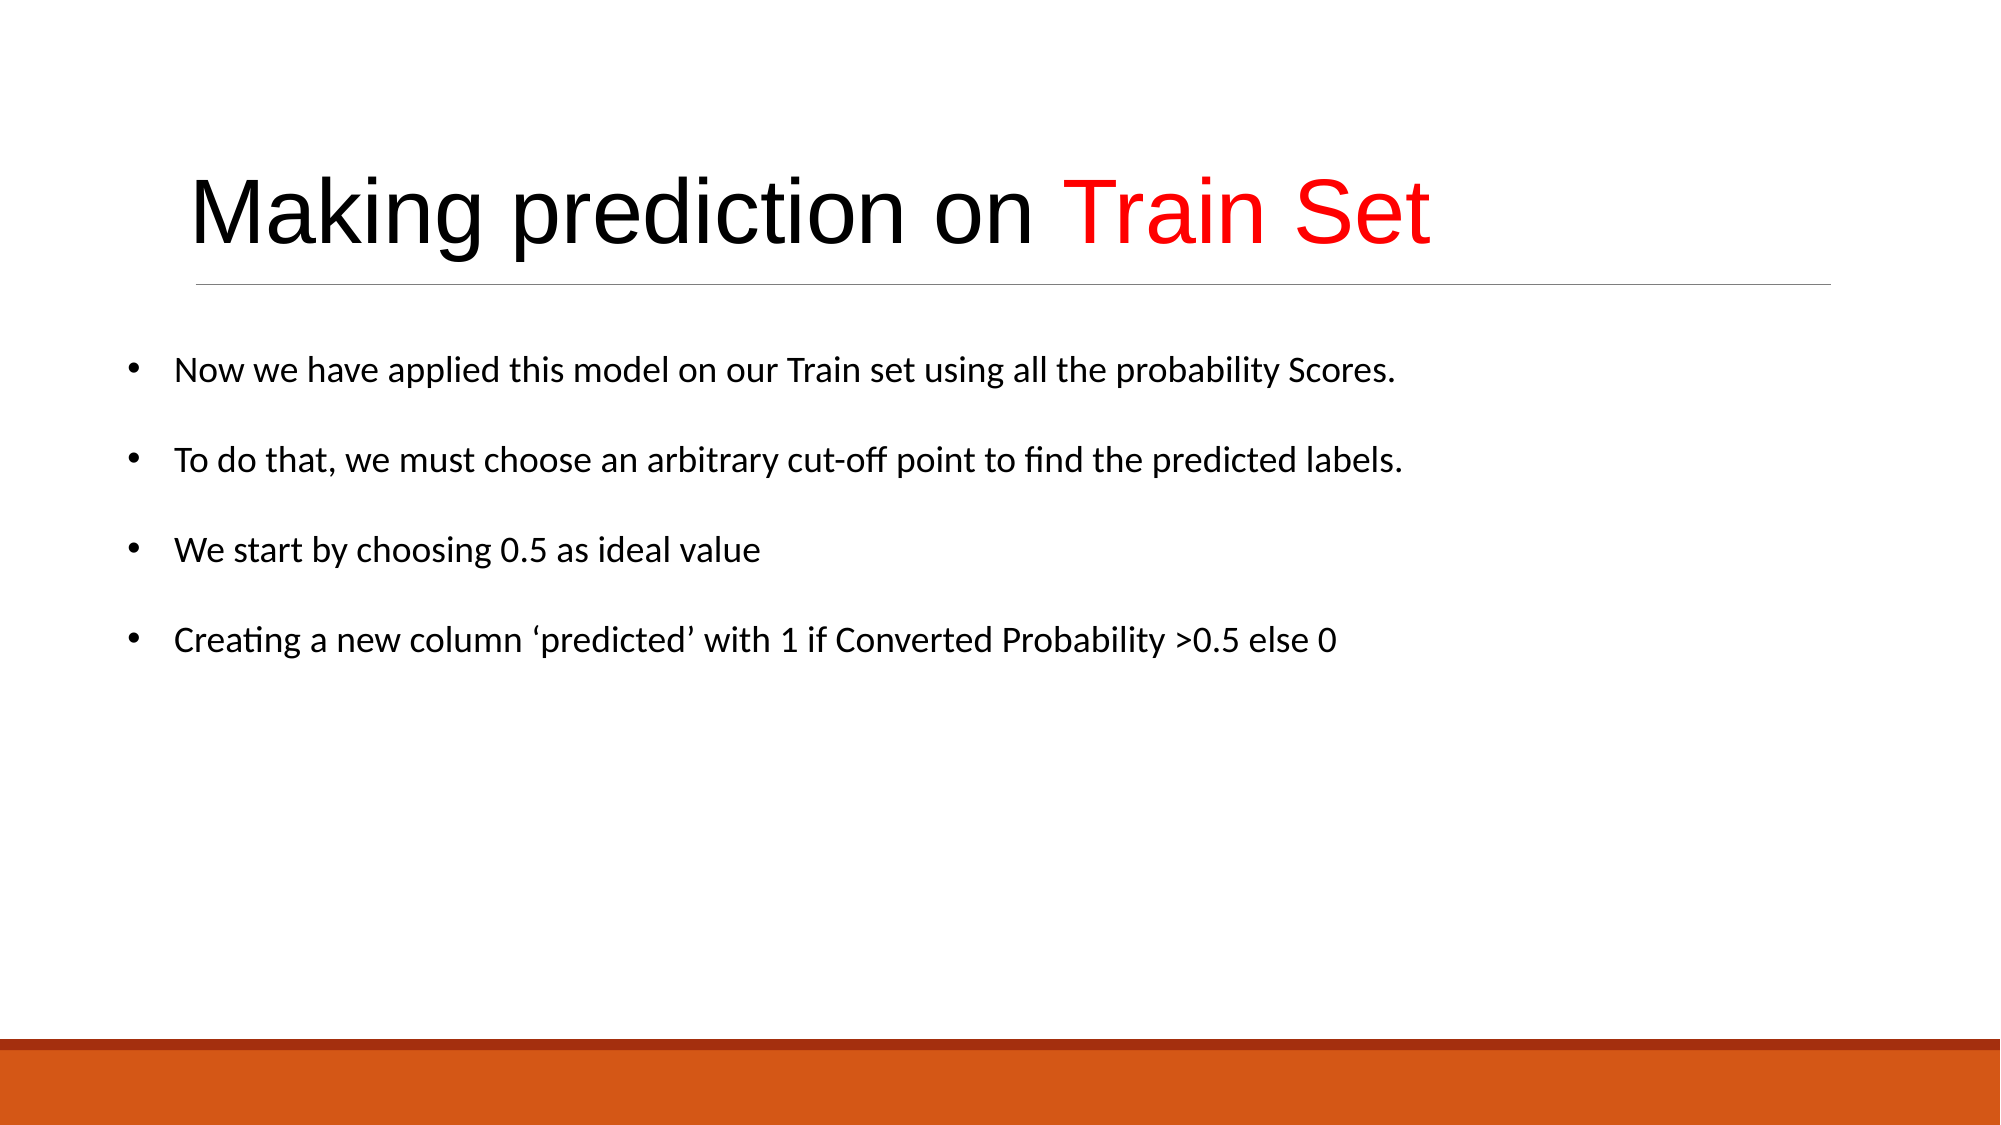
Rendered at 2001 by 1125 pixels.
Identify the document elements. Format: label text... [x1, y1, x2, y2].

title Making prediction on Train Set [187, 149, 1950, 340]
text_box Now we have applied this model on our Train set using all the probability Scores. To do that, we must choose an arbitrary cut-off point to find the predicted labels. We start by choosing 0.5 as ideal value Creating a new column ‘predicted’ with 1 if Converted Probability >0.5 else 0 [112, 337, 1838, 668]
